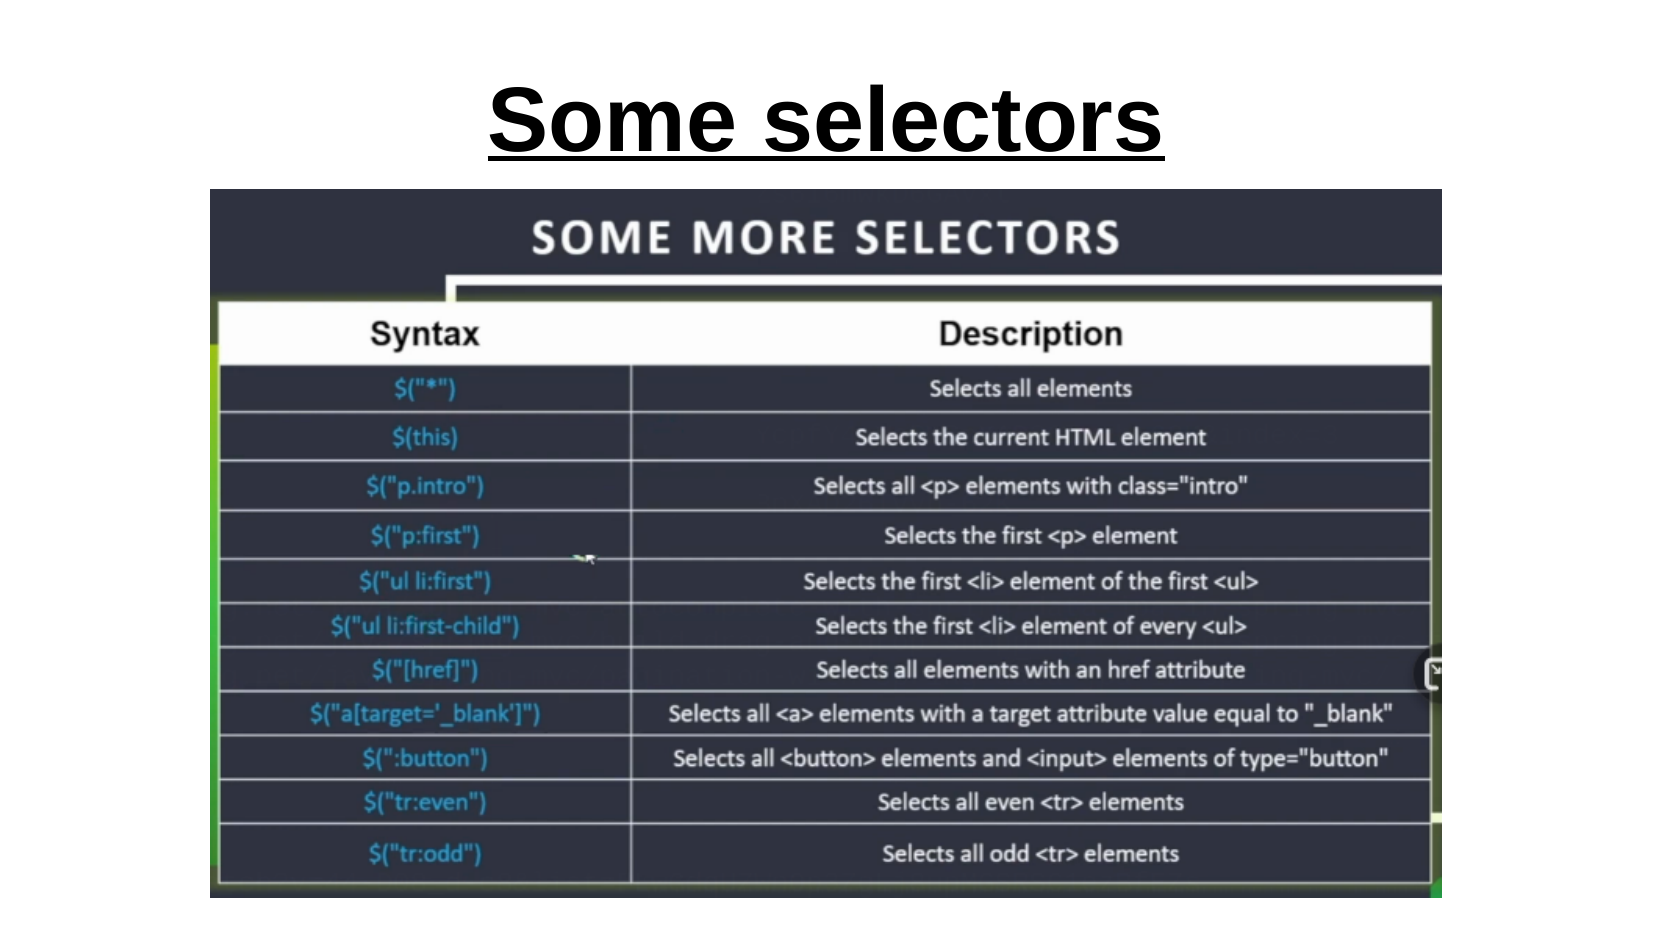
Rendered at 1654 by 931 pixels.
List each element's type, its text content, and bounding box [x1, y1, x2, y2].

text_box Some selectors [82, 37, 1571, 192]
picture [210, 189, 1442, 898]
